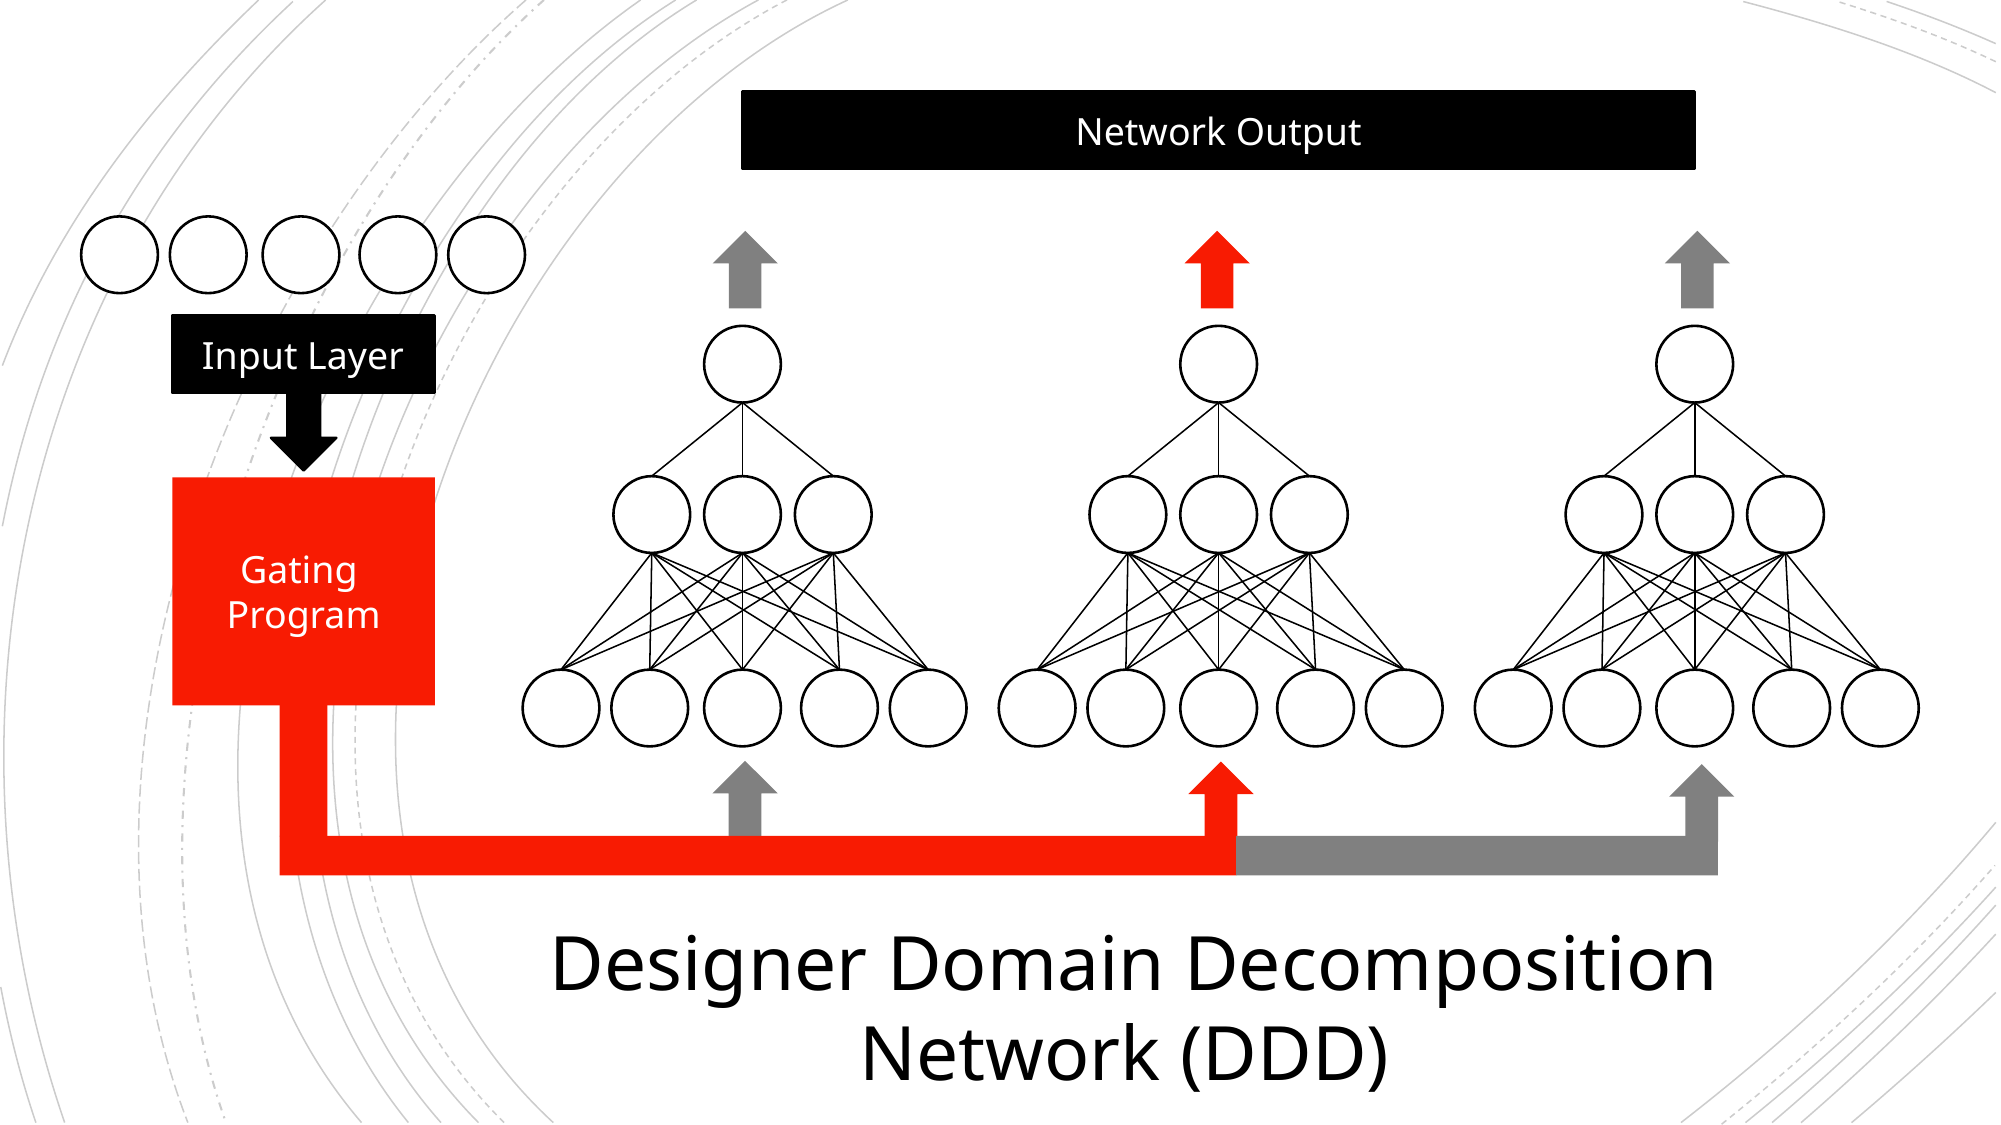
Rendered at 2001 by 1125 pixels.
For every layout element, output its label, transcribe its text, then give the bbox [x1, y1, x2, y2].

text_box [80, 91, 1920, 876]
text_box Designer Domain Decomposition Network (DDD) [511, 907, 1757, 1103]
